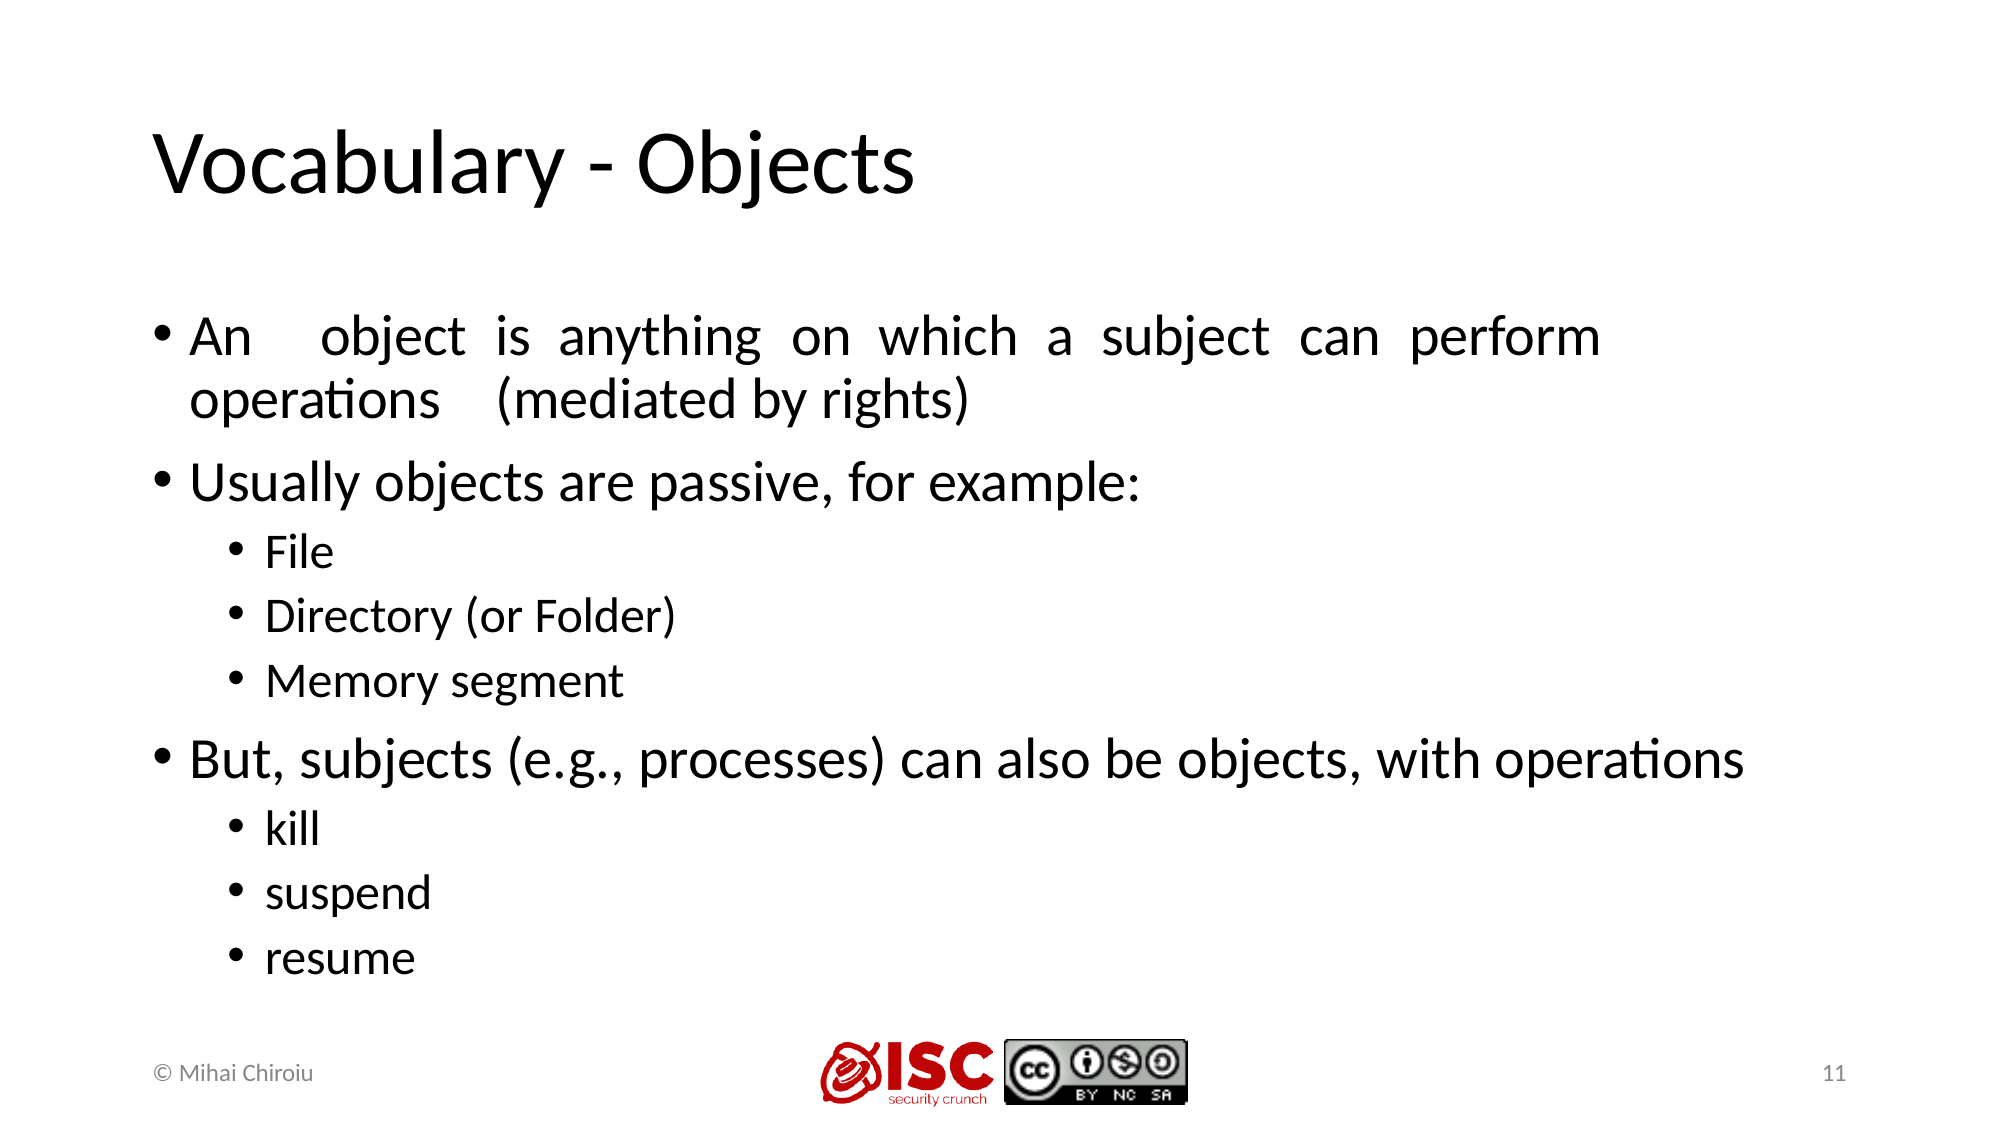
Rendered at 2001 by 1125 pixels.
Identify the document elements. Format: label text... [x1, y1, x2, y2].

title Vocabulary - Objects [150, 100, 1741, 291]
picture [820, 1041, 994, 1107]
list An object is anything on which a subject can perform operations (mediated by rights) Usually objects are passive, for example: File Directory (or Folder) Memory segment But, subjects (e.g., processes) can also be objects, with operations kill suspend resume [150, 294, 1850, 985]
picture [1004, 1039, 1188, 1105]
slide_number 11 [1815, 1060, 1856, 1125]
footer © Mihai Chiroiu [150, 1060, 318, 1125]
